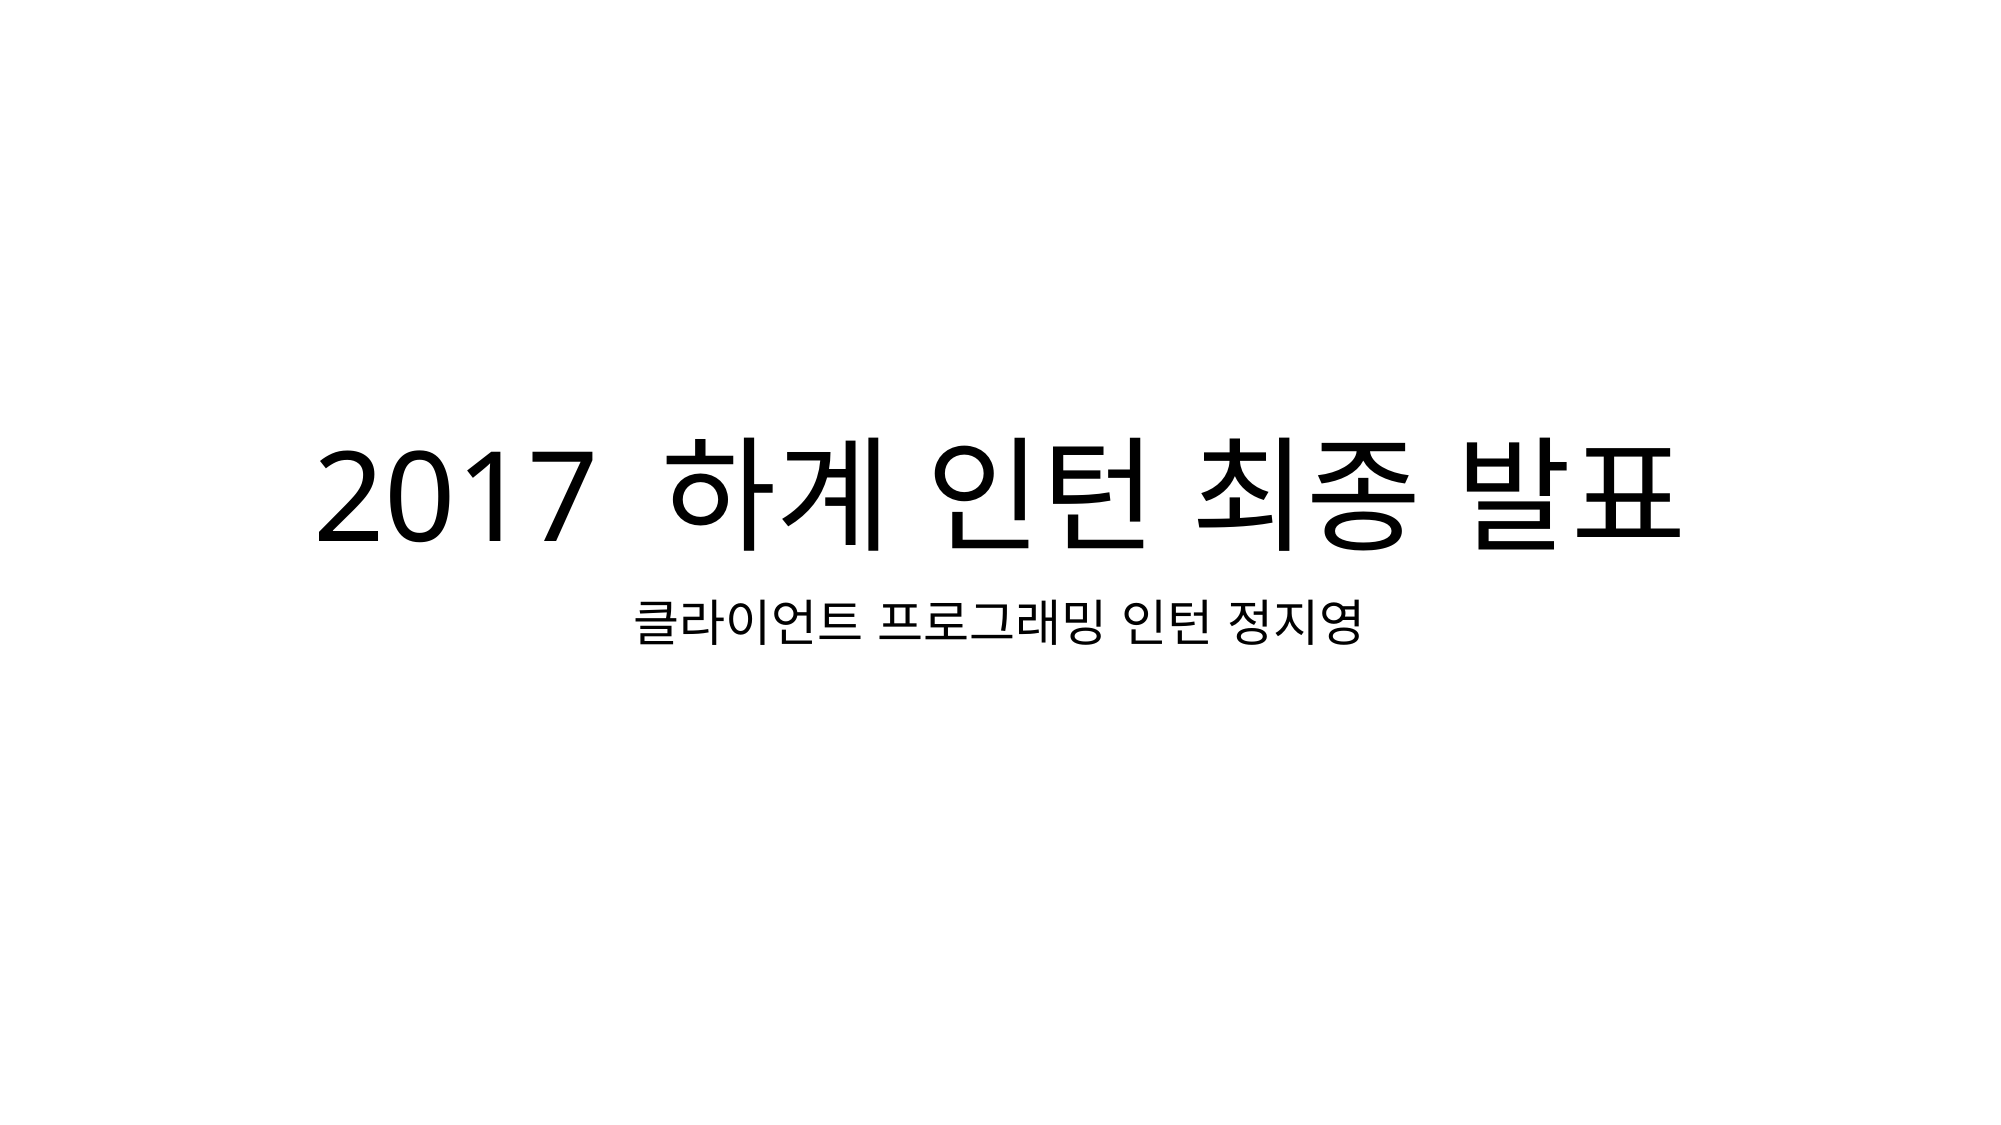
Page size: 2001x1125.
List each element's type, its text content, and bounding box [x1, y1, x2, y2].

subtitle 클라이언트 프로그래밍 인턴 정지영 [249, 590, 1750, 863]
title 2017 하계 인턴 최종 발표 [0, 184, 2000, 576]
